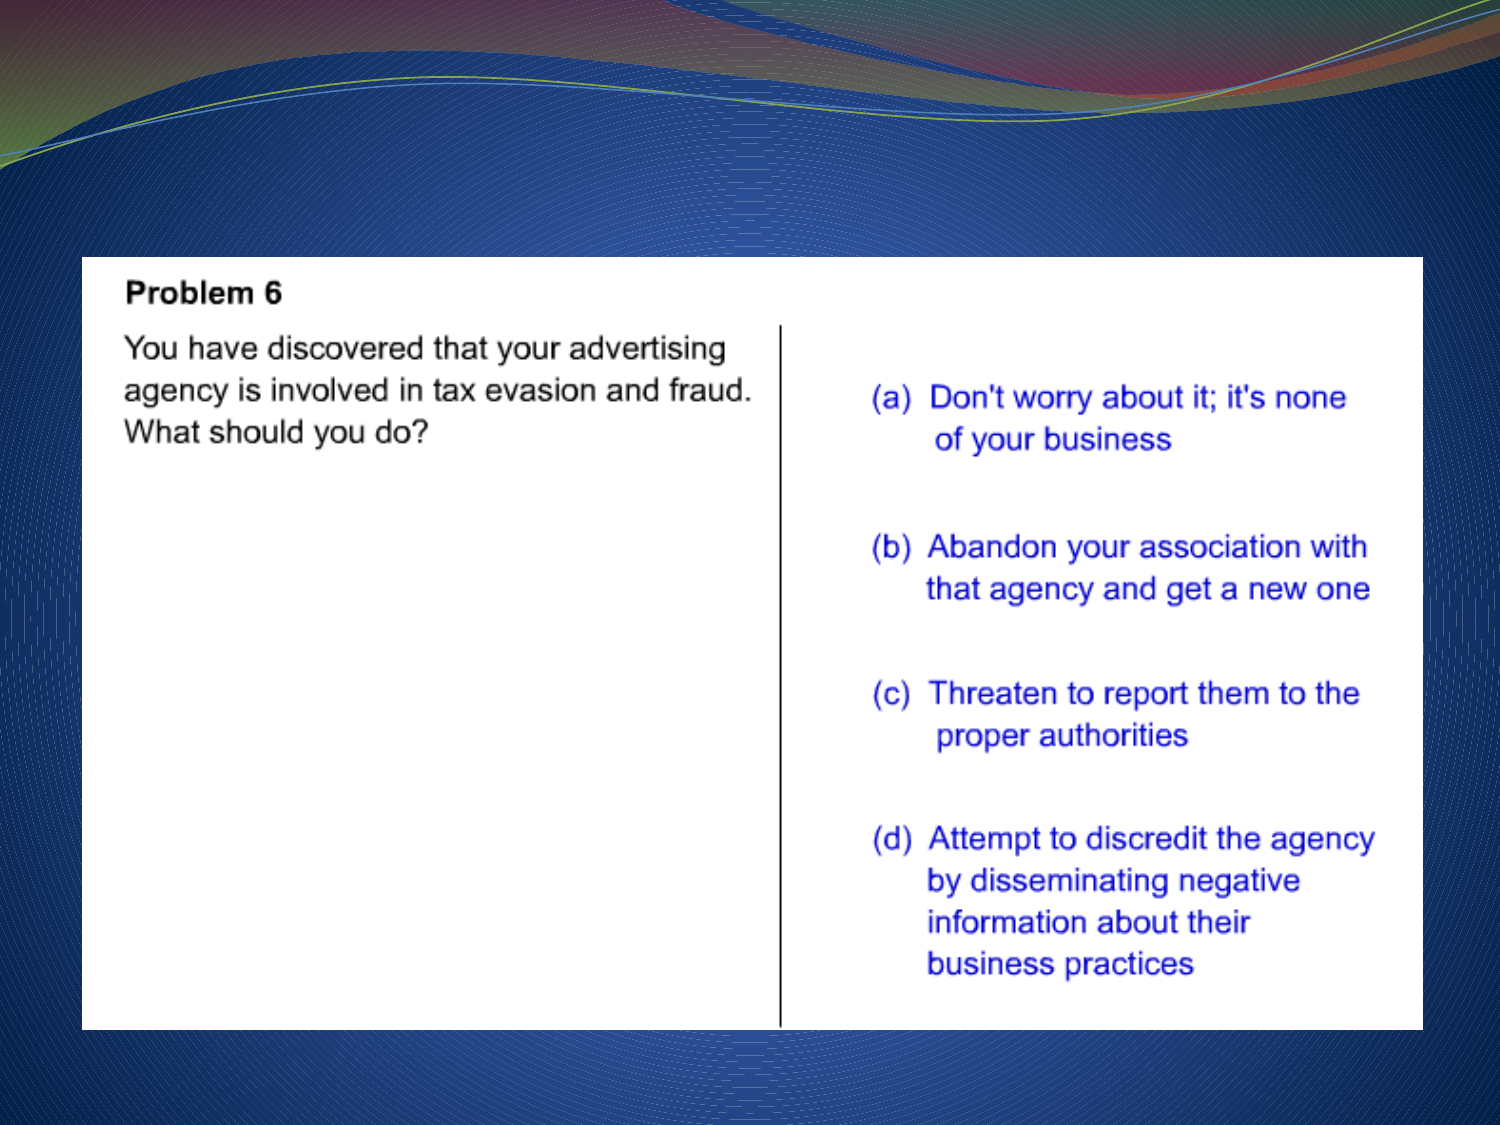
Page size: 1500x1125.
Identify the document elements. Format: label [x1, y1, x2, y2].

list [81, 257, 1423, 1031]
